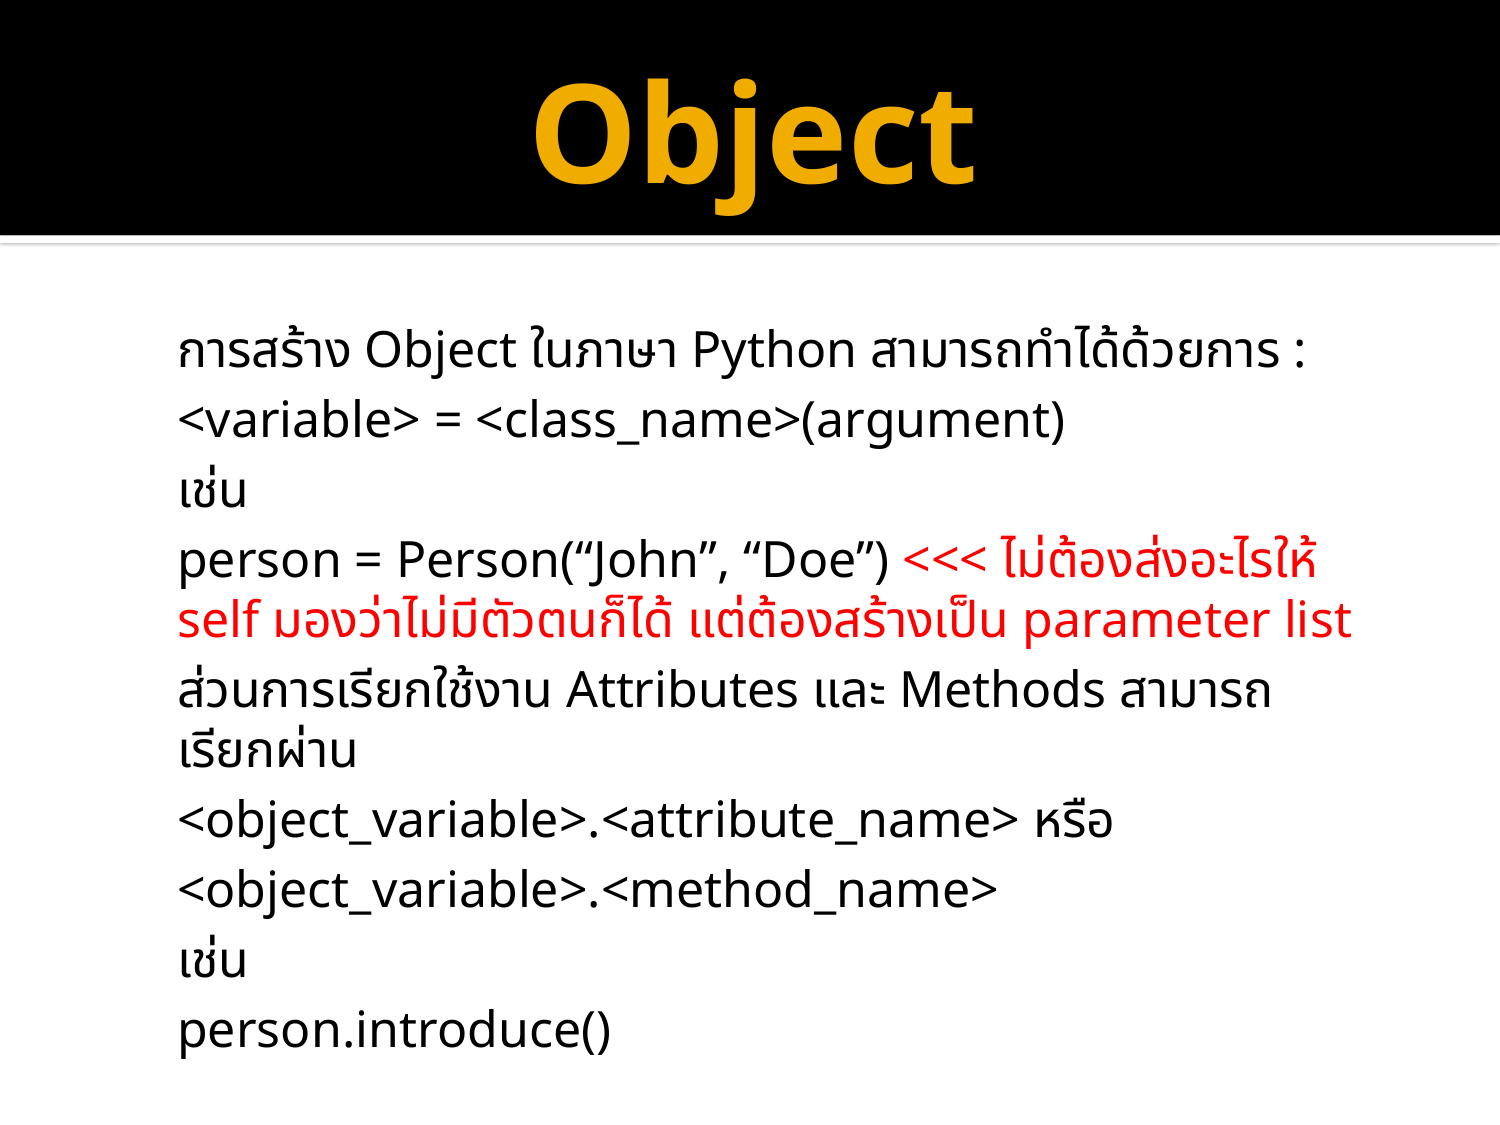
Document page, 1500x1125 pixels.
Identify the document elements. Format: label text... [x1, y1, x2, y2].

list การสร้าง Object ในภาษา Python สามารถทำได้ด้วยการ : <variable> = <class_name>(argument) เช่น person = Person(“John”, “Doe”) <<< ไม่ต้องส่งอะไรให้ self มองว่าไม่มีตัวตนก็ได้ แต่ต้องสร้างเป็น parameter list ส่วนการเรียกใช้งาน Attributes และ Methods สามารถเรียกผ่าน <object_variable>.<attribute_name> หรือ <object_variable>.<method_name> เช่น person.introduce() [135, 302, 1373, 1083]
title Object [75, 25, 1425, 231]
